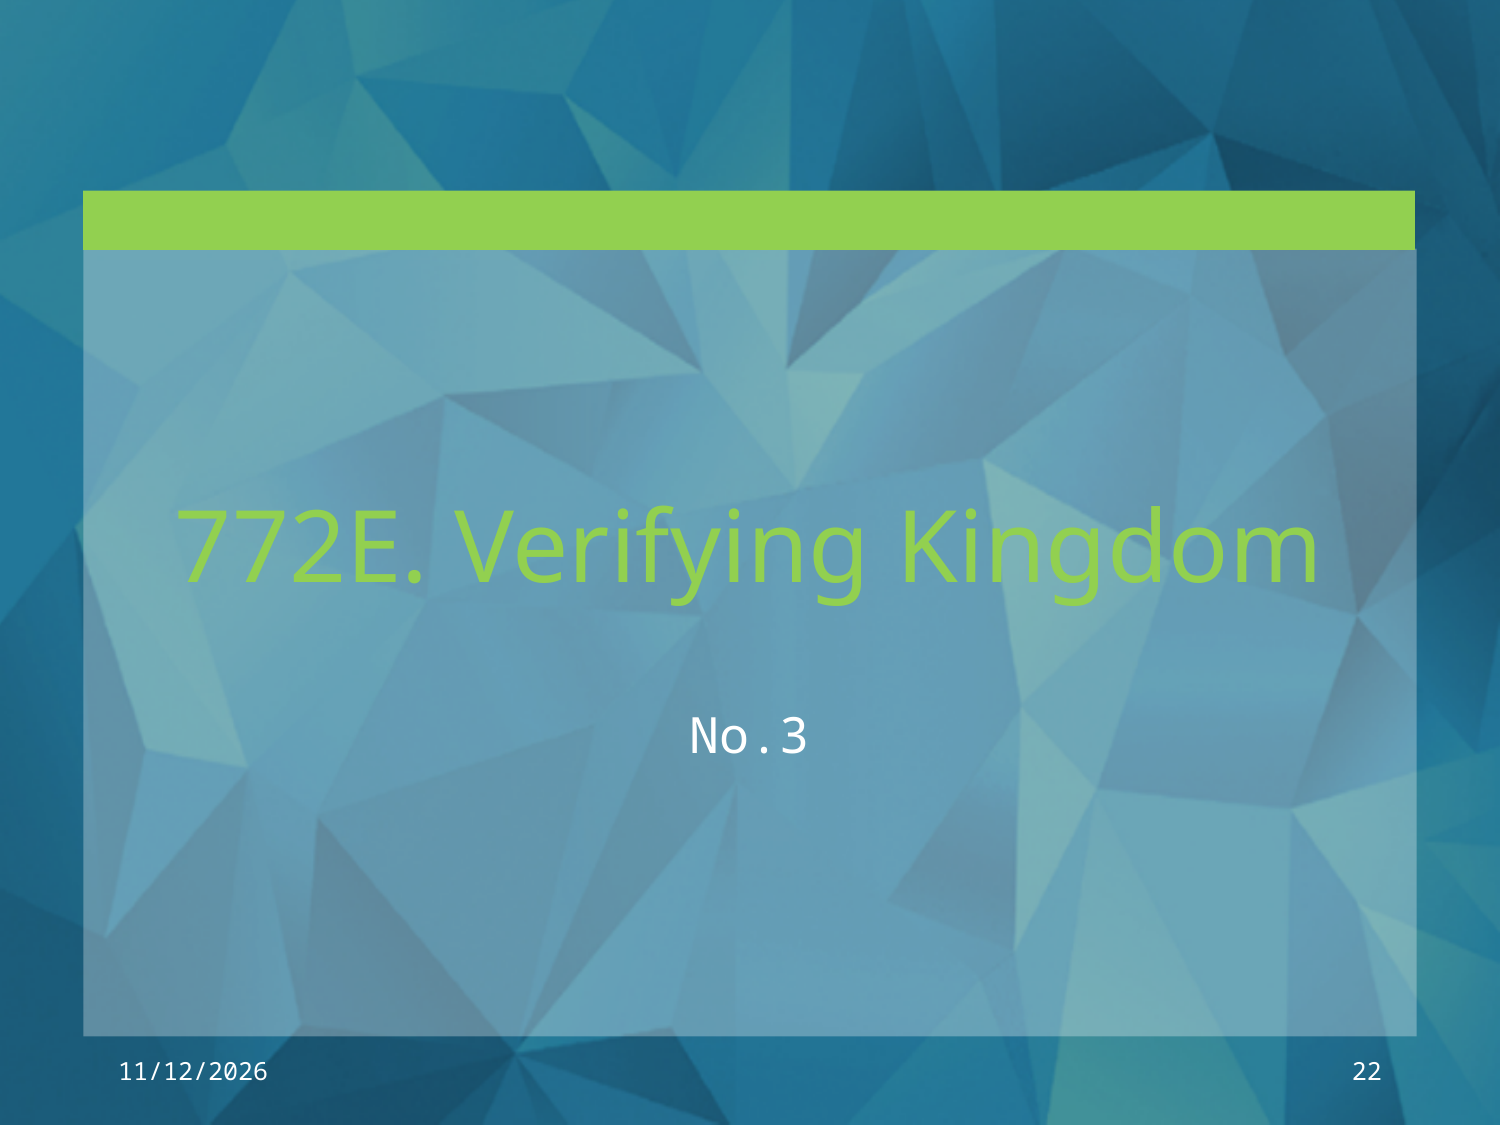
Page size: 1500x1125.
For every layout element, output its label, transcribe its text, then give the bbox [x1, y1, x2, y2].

slide_number 22 [1059, 1042, 1397, 1103]
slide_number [103, 1042, 441, 1103]
title 772E. Verifying Kingdom [102, 302, 1397, 612]
list No.3 [102, 702, 1397, 791]
picture [0, 0, 1500, 1125]
